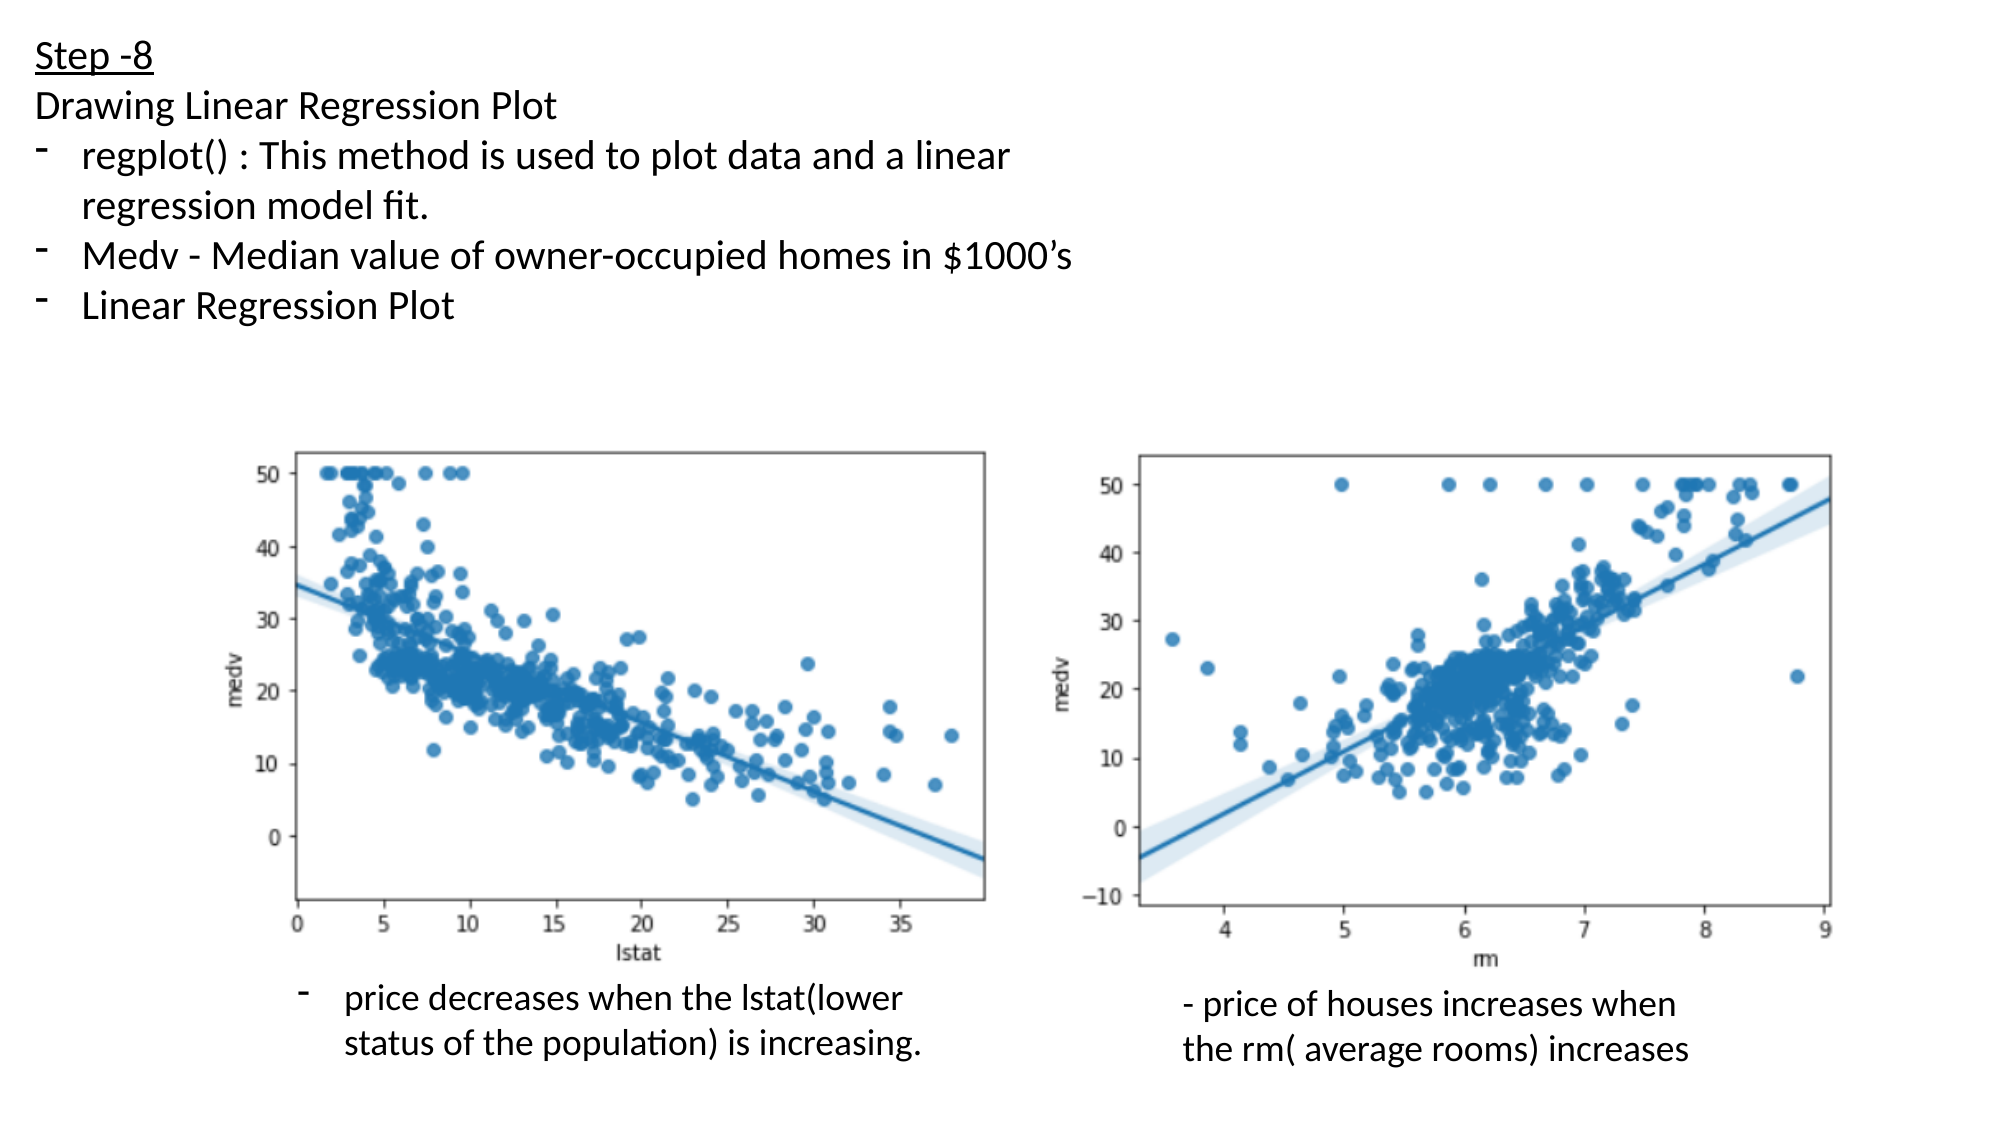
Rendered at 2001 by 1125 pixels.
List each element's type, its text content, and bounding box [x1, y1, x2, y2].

text_box - price of houses increases when the rm( average rooms) increases [1167, 985, 1752, 1077]
text_box [1192, 990, 1777, 1121]
text_box Step -8 Drawing Linear Regression Plot regplot() : This method is used to plot data and a linear regression model fit. Medv - Median value of owner-occupied homes in $1000’s Linear Regression Plot [20, 20, 1146, 535]
picture [198, 418, 1897, 988]
text_box price decreases when the lstat(lower status of the population) is increasing. [282, 988, 977, 1071]
